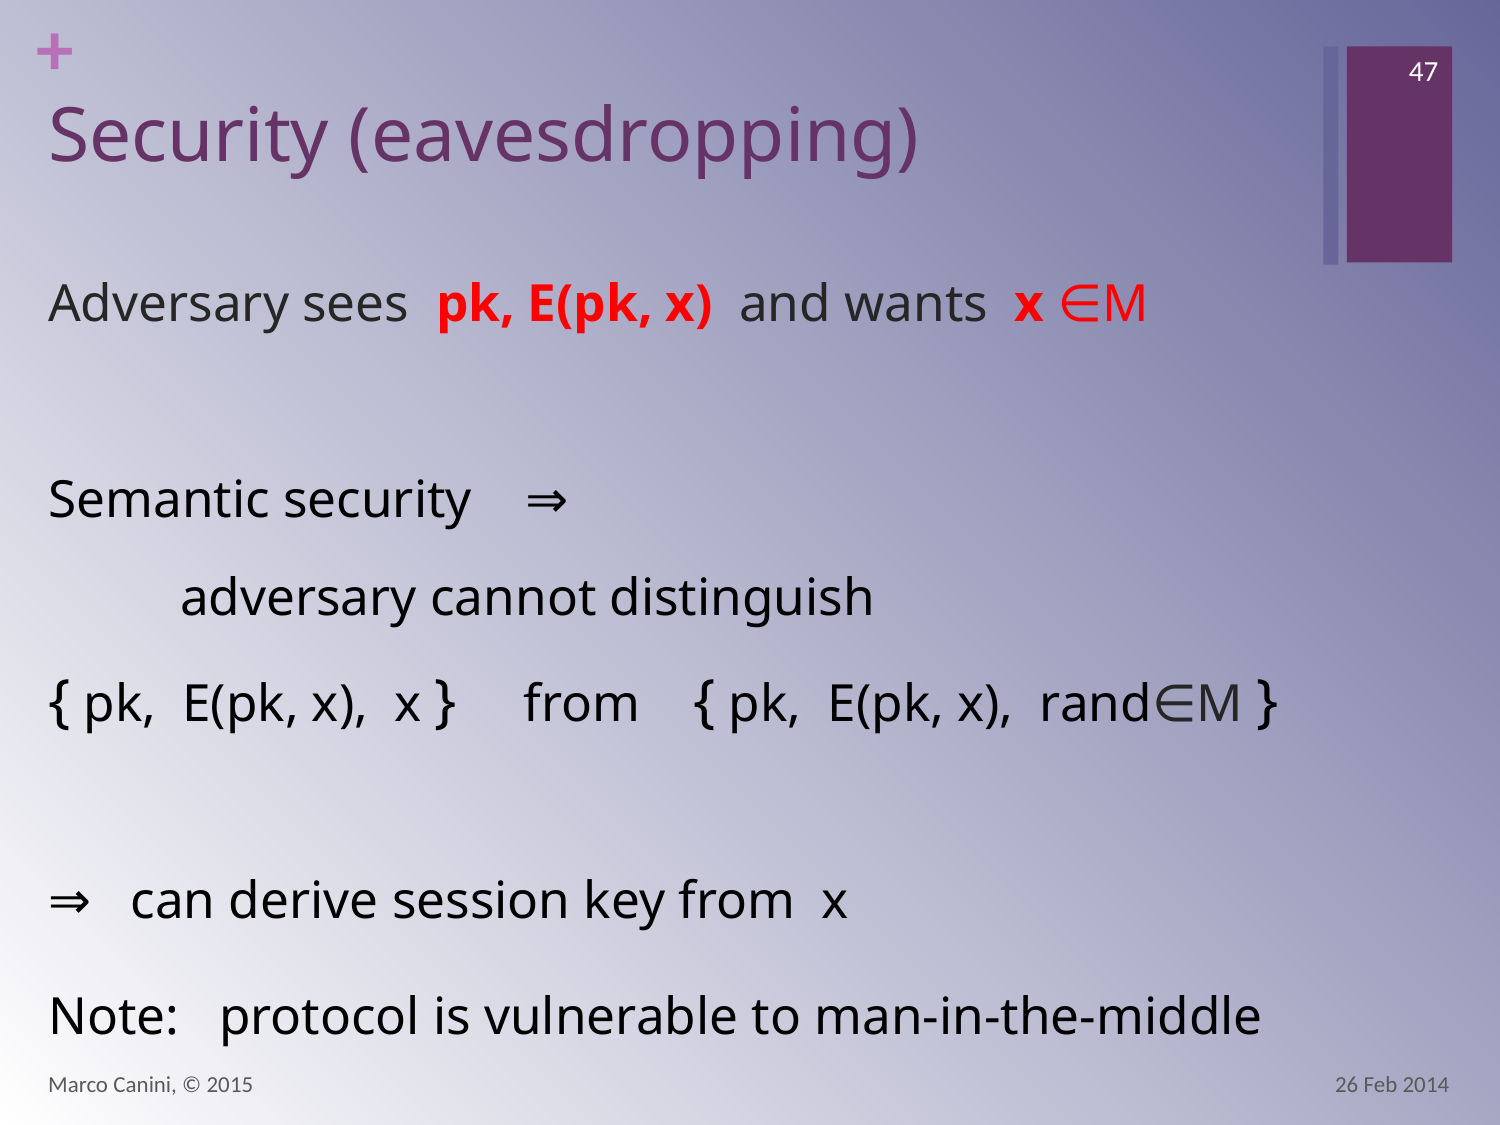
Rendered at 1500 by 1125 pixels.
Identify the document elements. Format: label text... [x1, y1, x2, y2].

footer Marco Canini, © 2015 [33, 1053, 1038, 1114]
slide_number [1114, 1053, 1465, 1114]
list Adversary sees pk, E(pk, x) and wants x ∈M Semantic security ⇒ adversary cannot distinguish { pk, E(pk, x), x } from { pk, E(pk, x), rand∈M } ⇒ can derive session key from x Note: protocol is vulnerable to man-in-the-middle [33, 262, 1465, 1054]
slide_number 47 [1362, 39, 1454, 100]
title Security (eavesdropping) [33, 79, 1322, 262]
